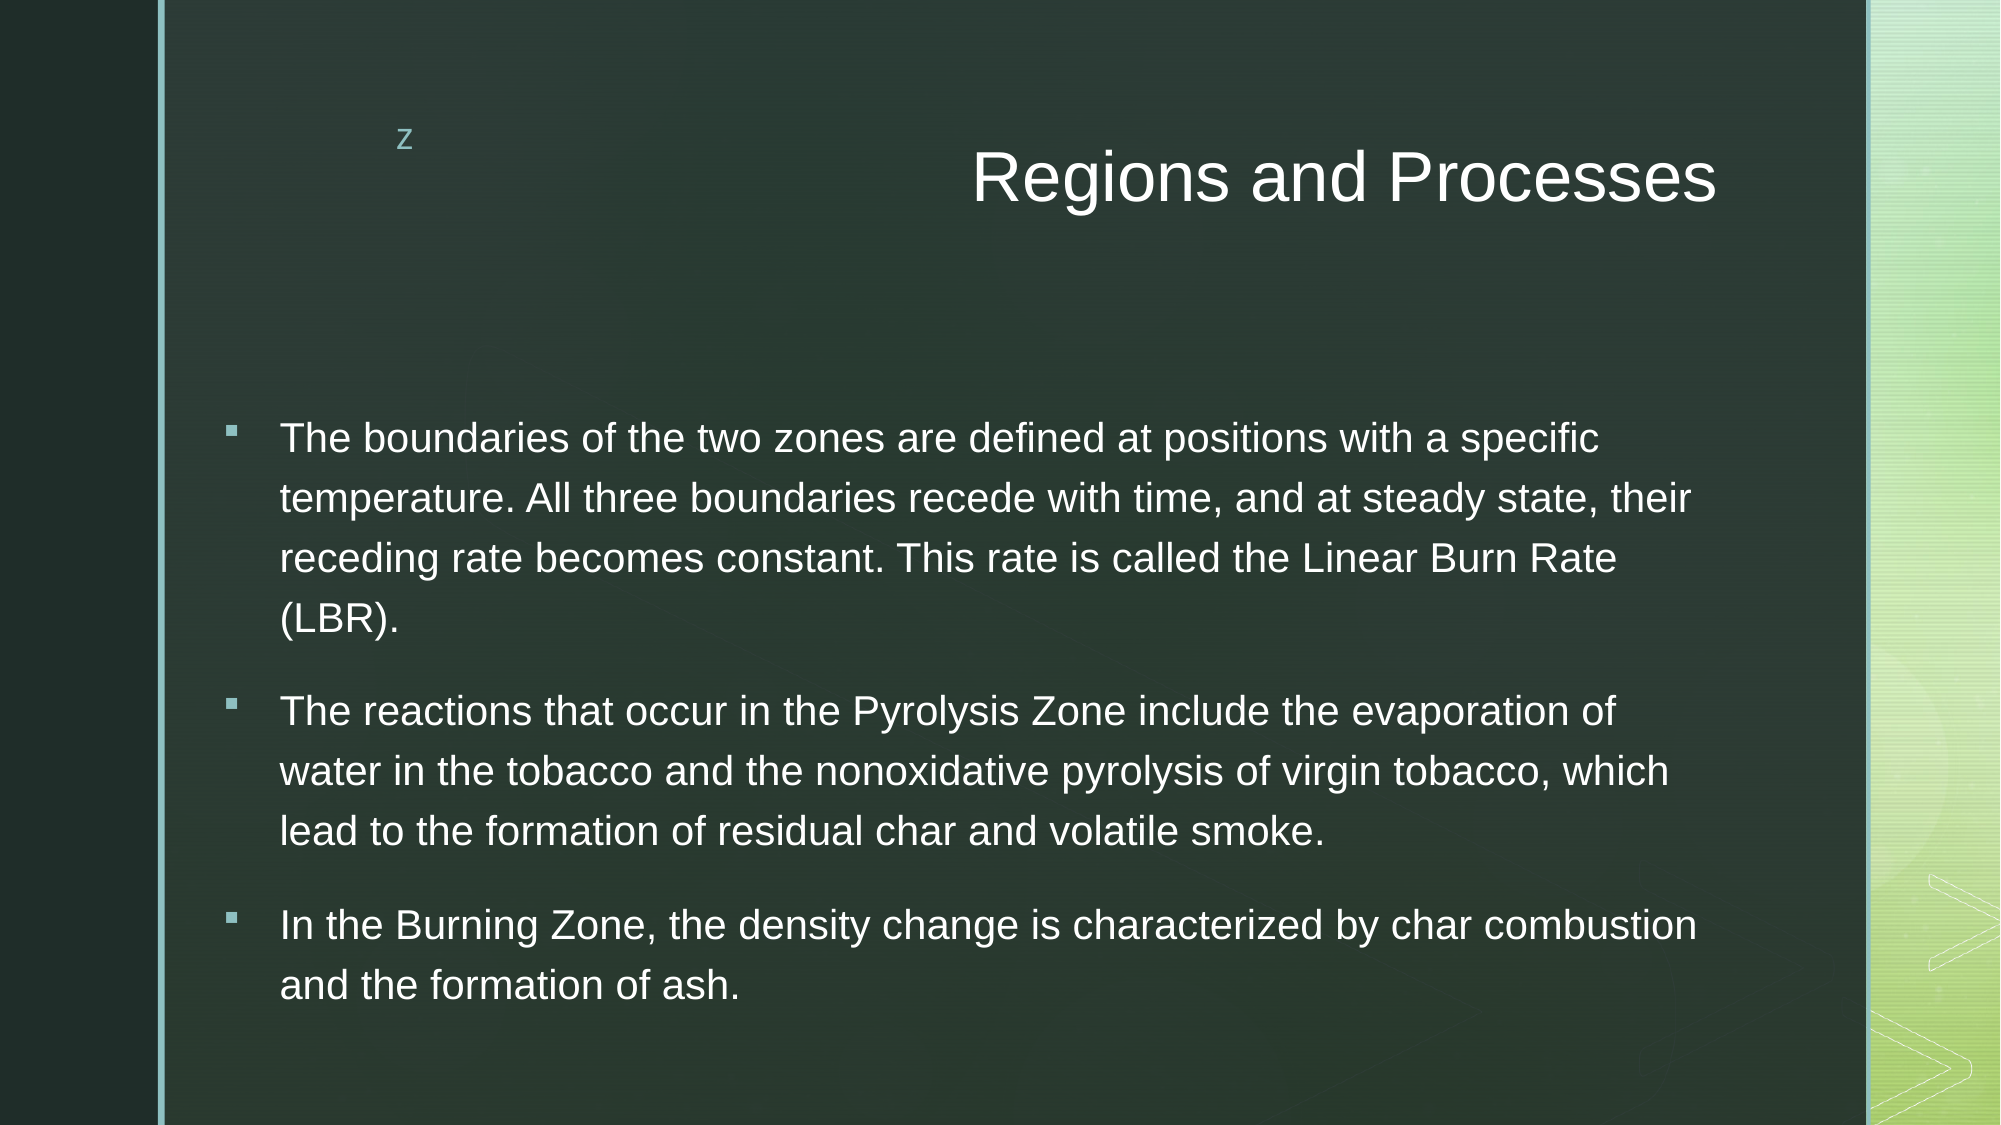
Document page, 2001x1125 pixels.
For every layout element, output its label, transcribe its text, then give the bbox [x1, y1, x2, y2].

list The boundaries of the two zones are defined at positions with a specific temperature. All three boundaries recede with time, and at steady state, their receding rate becomes constant. This rate is called the Linear Burn Rate (LBR). The reactions that occur in the Pyrolysis Zone include the evaporation of water in the tobacco and the nonoxidative pyrolysis of virgin tobacco, which lead to the formation of residual char and volatile smoke. In the Burning Zone, the density change is characterized by char combustion and the formation of ash. [208, 336, 1734, 1072]
title Regions and Processes [428, 132, 1734, 310]
picture [1871, 0, 2001, 1125]
